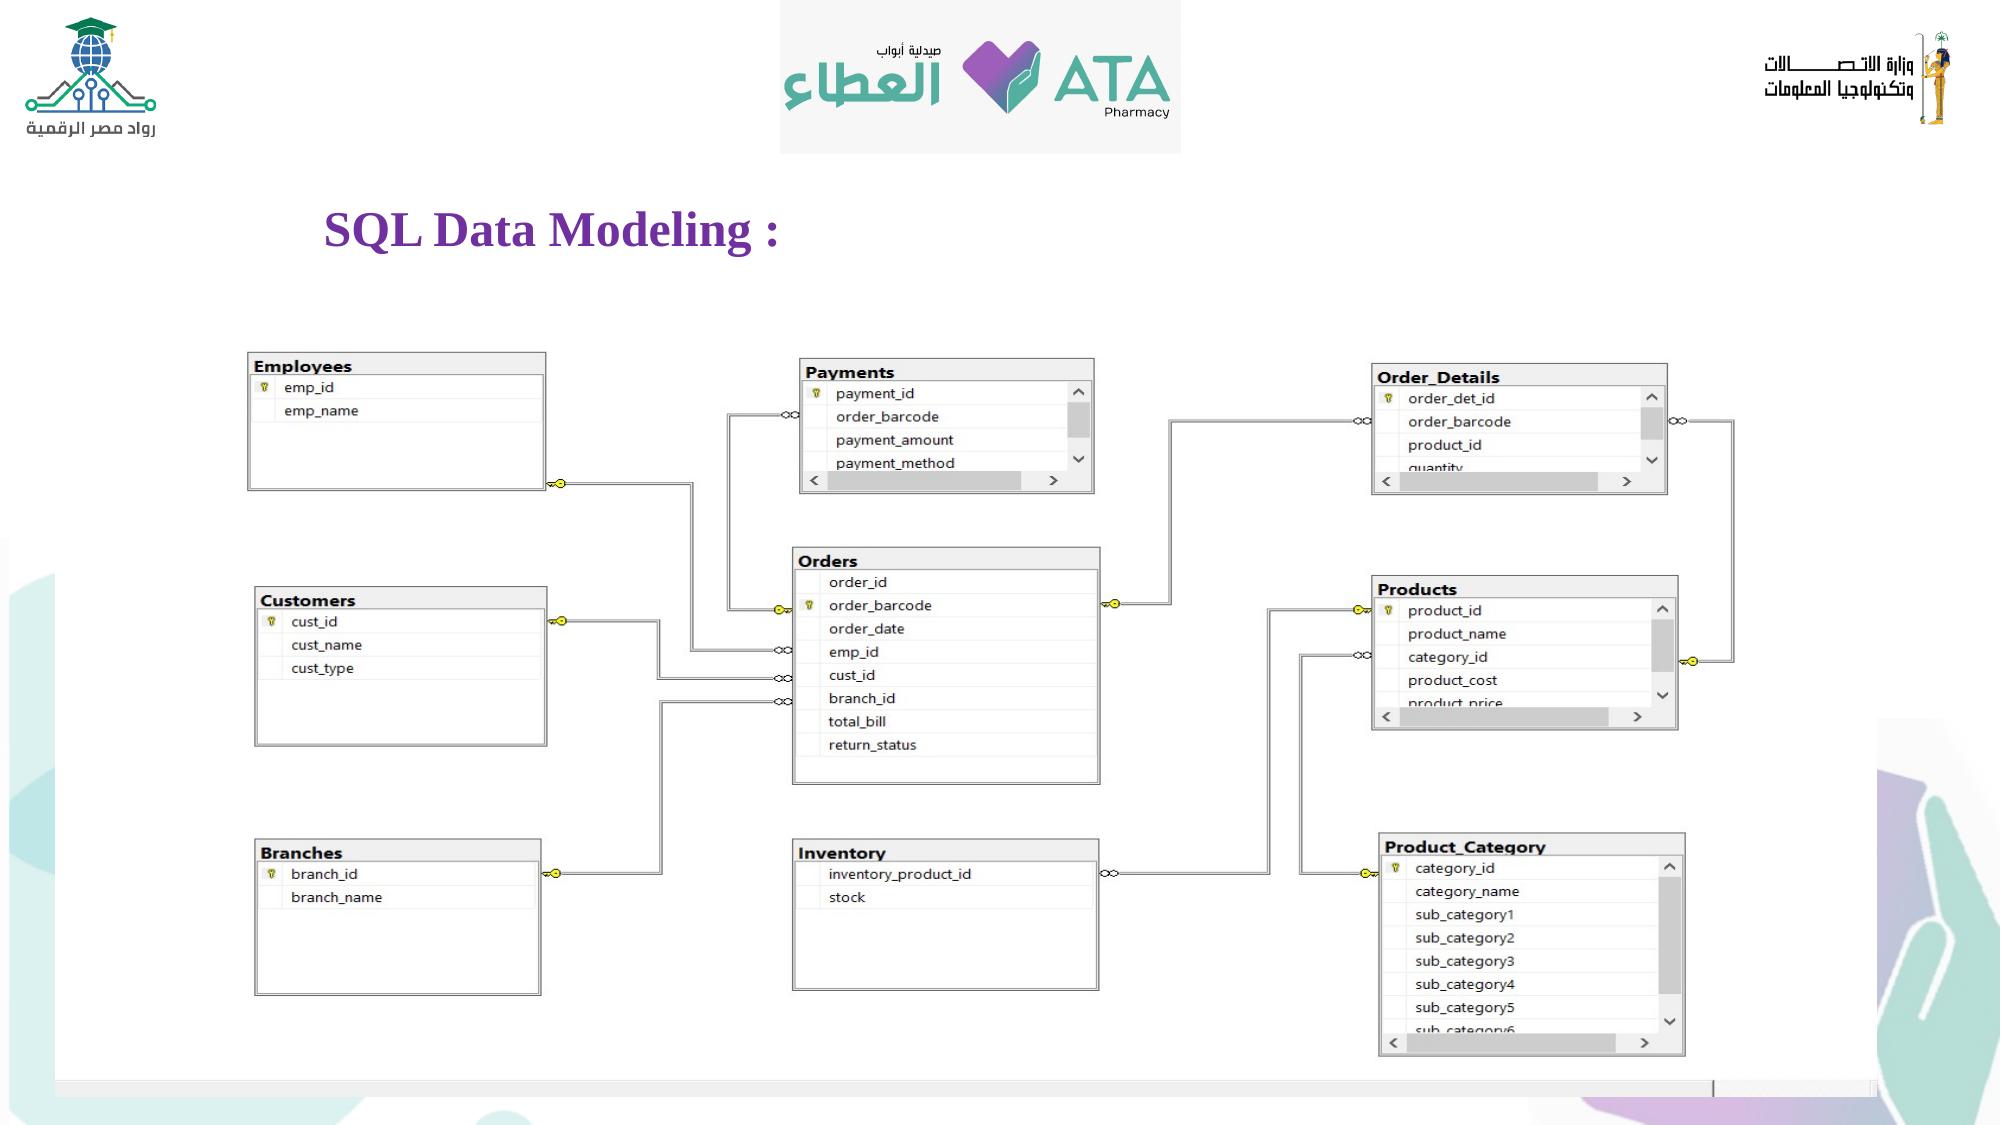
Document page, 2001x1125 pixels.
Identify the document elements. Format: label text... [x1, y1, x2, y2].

picture [1749, 16, 1963, 137]
title SQL Data Modeling : [249, 184, 855, 265]
picture [0, 269, 2000, 1125]
picture [780, 0, 1182, 155]
picture [24, 16, 156, 137]
